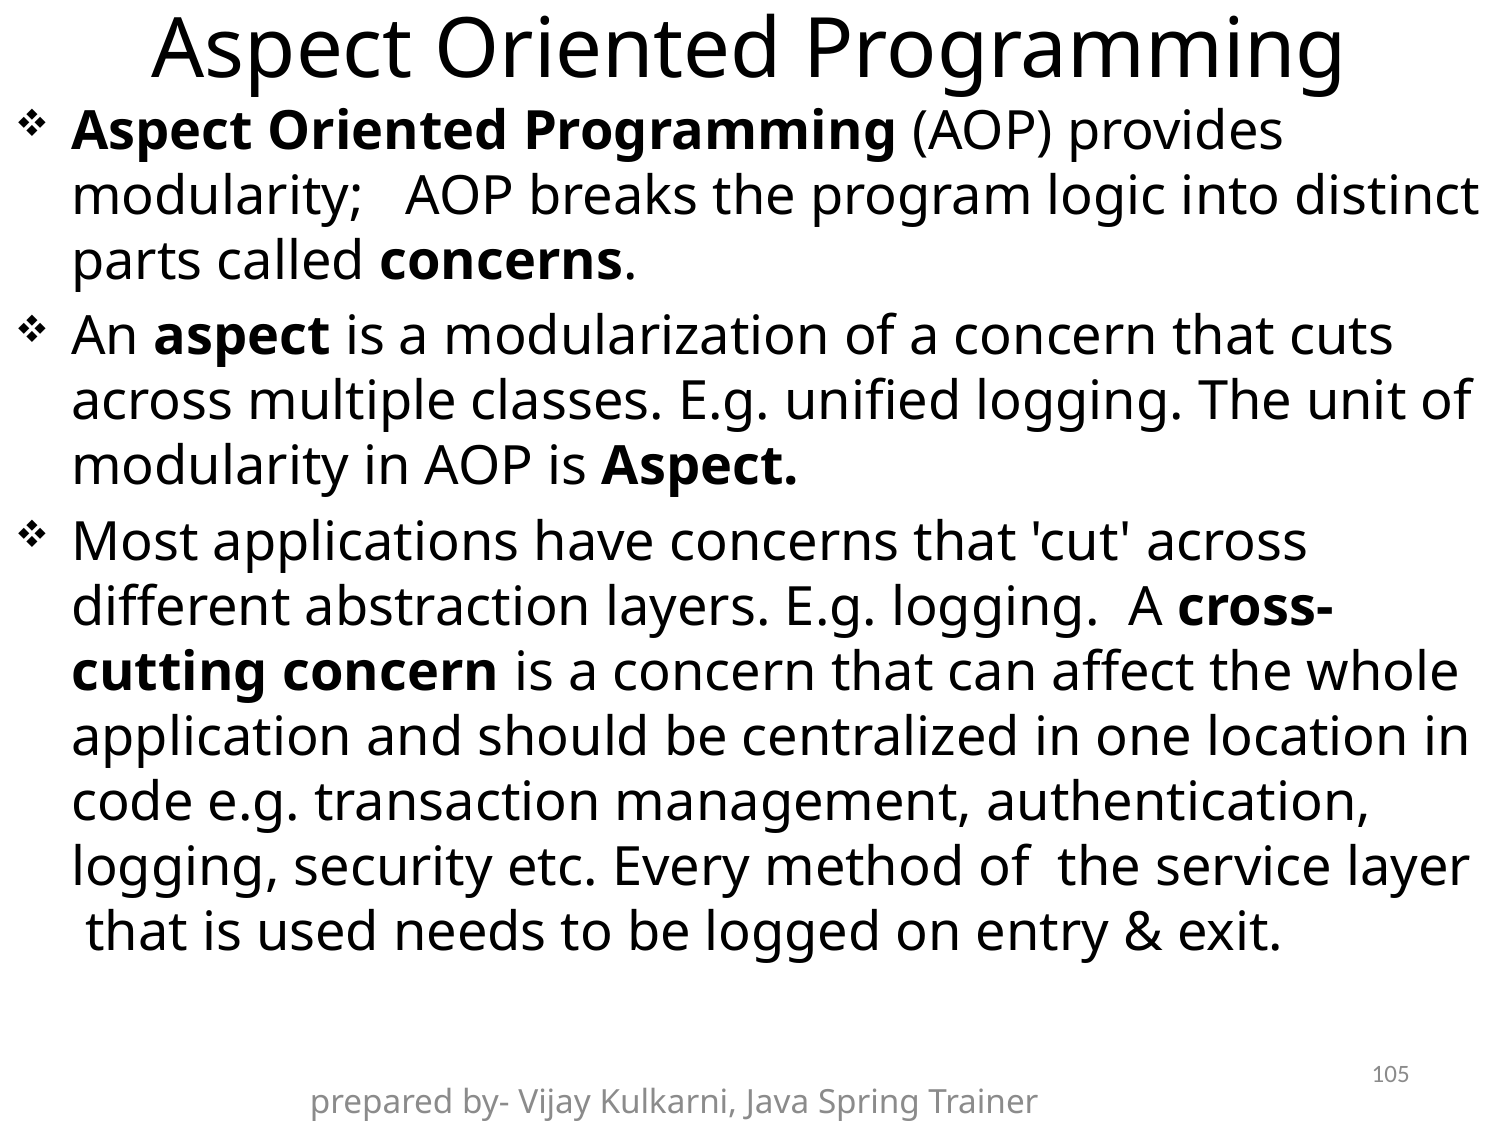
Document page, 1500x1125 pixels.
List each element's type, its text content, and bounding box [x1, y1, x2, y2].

text_box prepared by- Vijay Kulkarni, Java Spring Trainer [224, 1074, 1125, 1125]
list Aspect Oriented Programming (AOP) provides modularity; AOP breaks the program logic into distinct parts called concerns. An aspect is a modularization of a concern that cuts across multiple classes. E.g. unified logging. The unit of modularity in AOP is Aspect. Most applications have concerns that 'cut' across different abstraction layers. E.g. logging. A cross-cutting concern is a concern that can affect the whole application and should be centralized in one location in code e.g. transaction management, authentication, logging, security etc. Every method of the service layer that is used needs to be logged on entry & exit. [0, 87, 1500, 1113]
title Aspect Oriented Programming [0, 0, 1500, 87]
slide_number 105 [1074, 1042, 1425, 1103]
